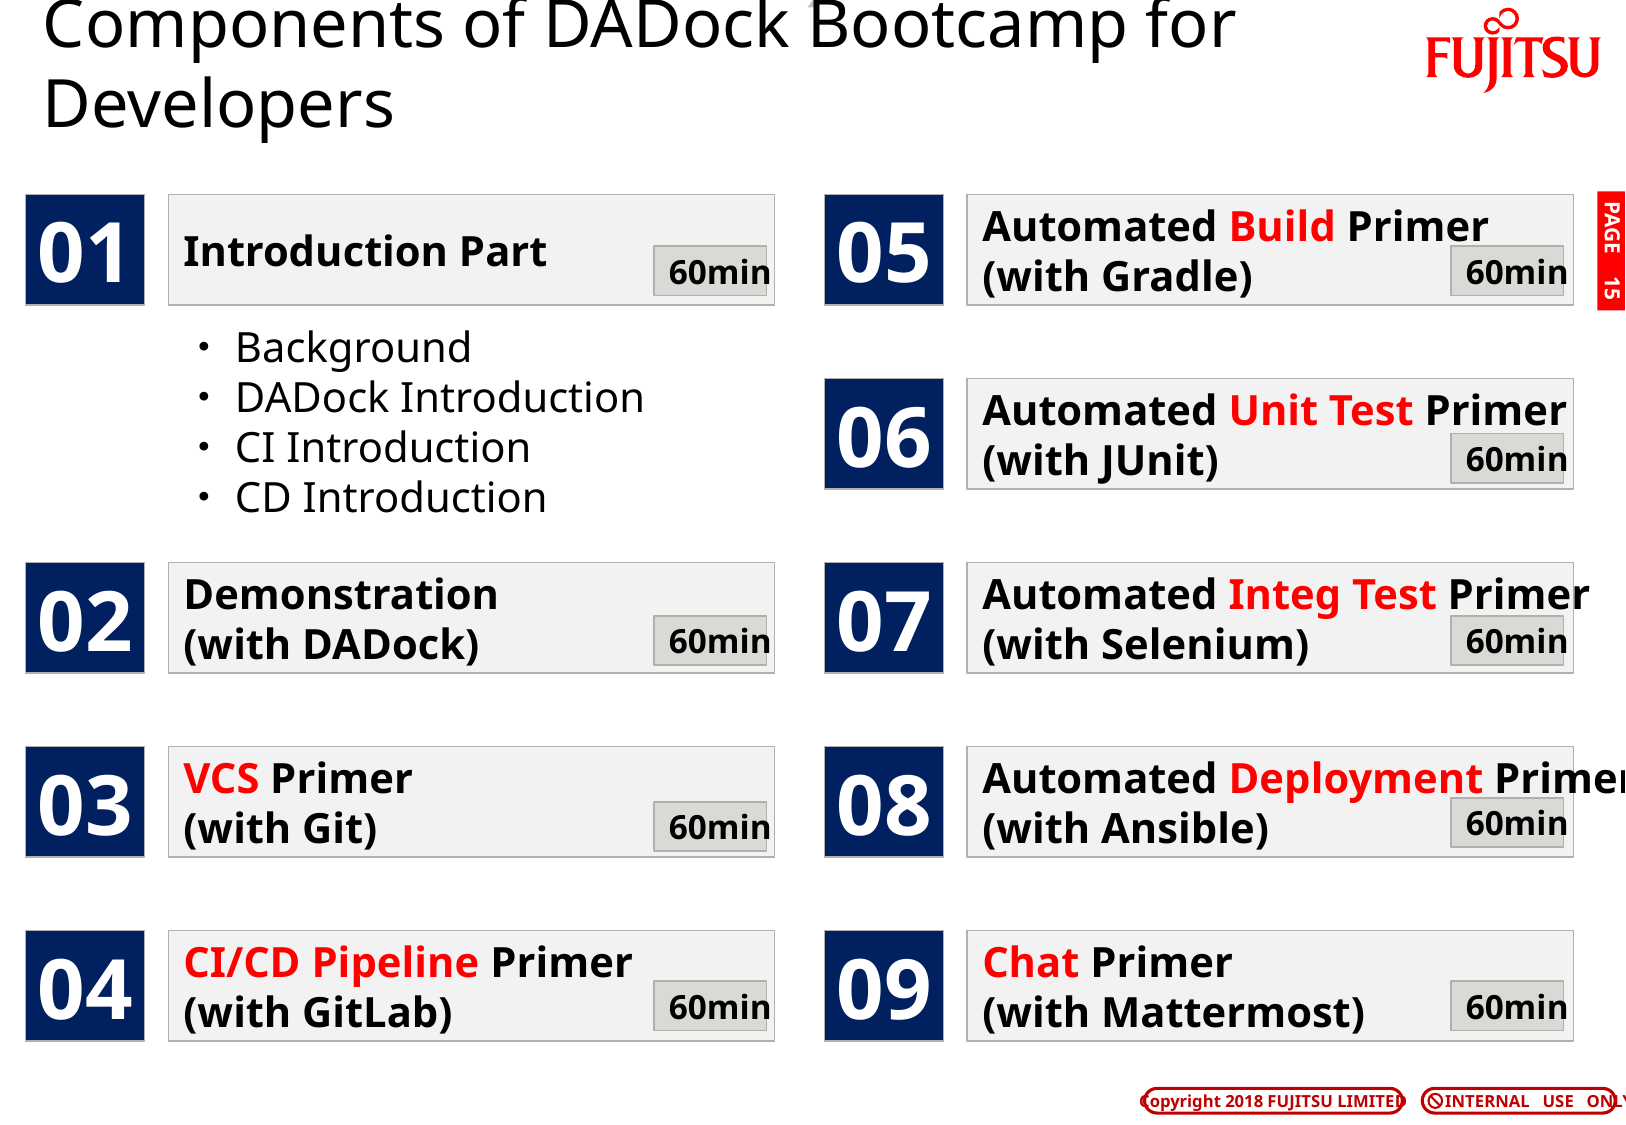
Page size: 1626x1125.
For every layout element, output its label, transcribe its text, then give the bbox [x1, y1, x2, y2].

text_box Introduction Part [168, 194, 775, 305]
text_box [824, 378, 1574, 490]
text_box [25, 930, 775, 1042]
text_box ・Background ・DADock Introduction ・CI Introduction ・CD Introduction [168, 320, 775, 522]
slide_number PAGE 14 [1597, 191, 1625, 311]
text_box 01 [25, 194, 145, 305]
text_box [824, 562, 1574, 674]
title Components of DADock Bootcamp for Developers [28, 28, 1491, 93]
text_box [824, 746, 1574, 858]
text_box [25, 746, 775, 858]
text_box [25, 562, 775, 674]
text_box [824, 194, 1574, 306]
text_box 60min [653, 246, 767, 296]
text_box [824, 930, 1574, 1042]
